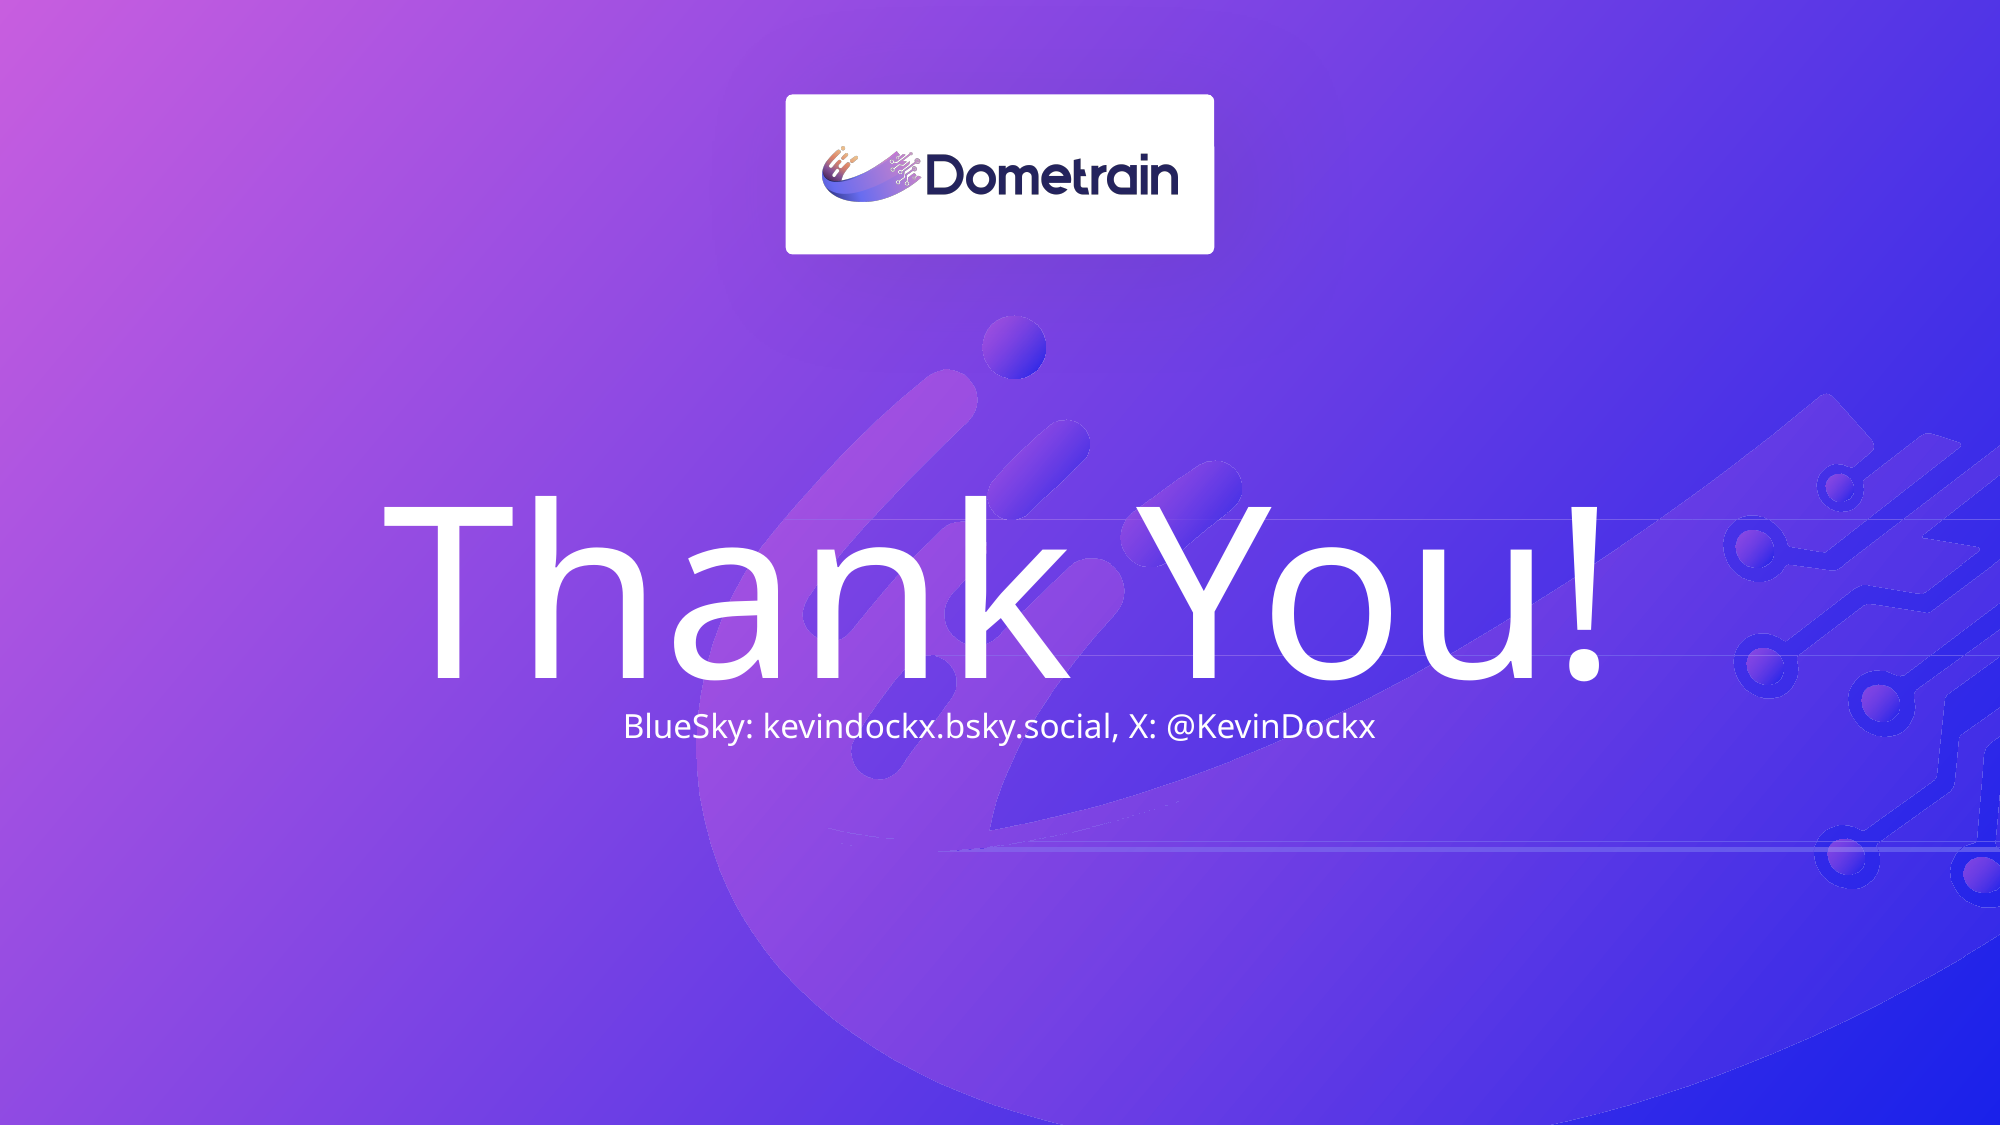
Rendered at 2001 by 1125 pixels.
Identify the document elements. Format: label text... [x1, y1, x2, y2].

text_box Thank You! [285, 431, 696, 735]
text_box BlueSky: kevindockx.bsky.social, X: @KevinDockx [483, 686, 696, 753]
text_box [785, 94, 1215, 255]
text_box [696, 315, 2000, 1125]
